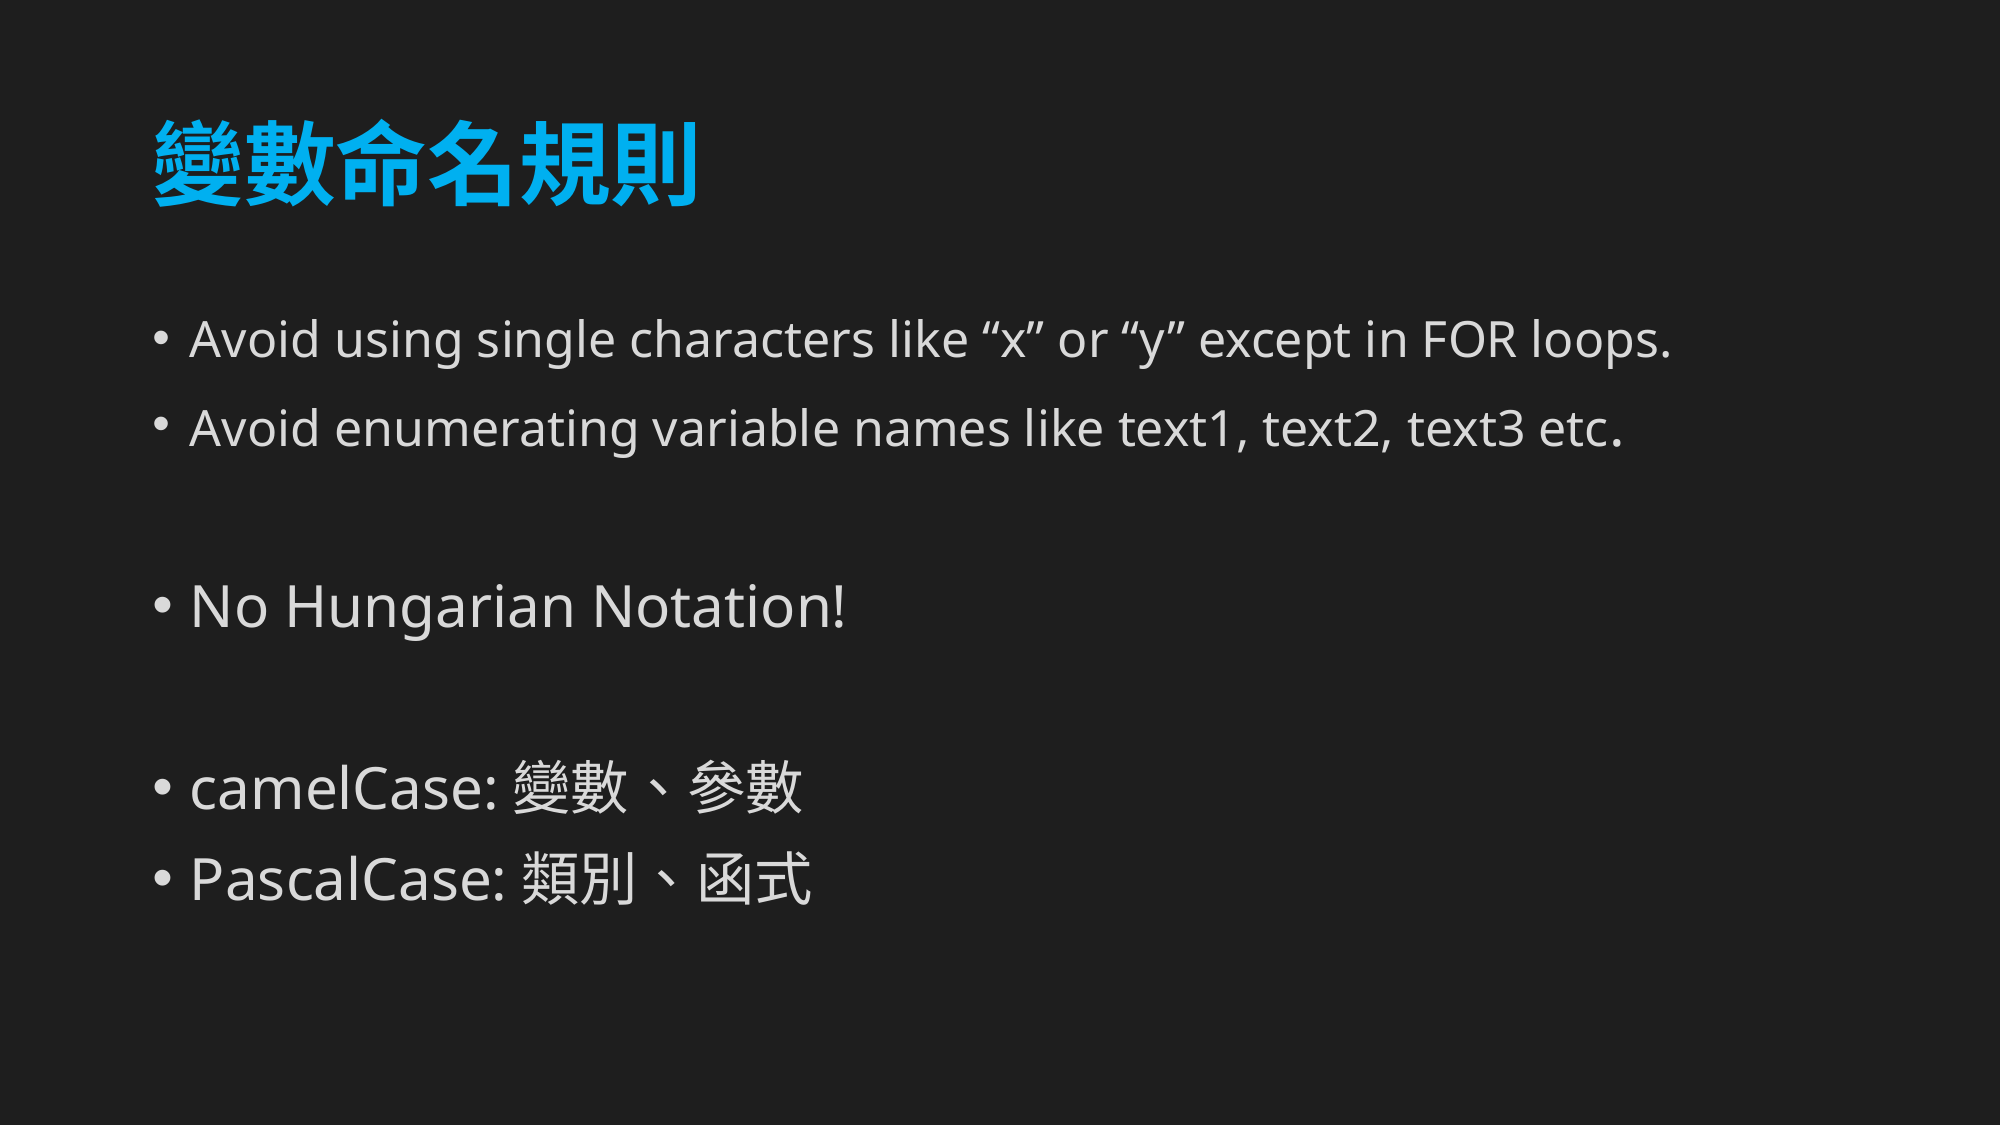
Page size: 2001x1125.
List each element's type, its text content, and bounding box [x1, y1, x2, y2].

title 變數命名規則 [137, 59, 1863, 278]
list Avoid using single characters like “x” or “y” except in FOR loops. Avoid enumerating variable names like text1, text2, text3 etc. No Hungarian Notation! camelCase:變數、參數 PascalCase:類別、函式 [137, 299, 1863, 1014]
